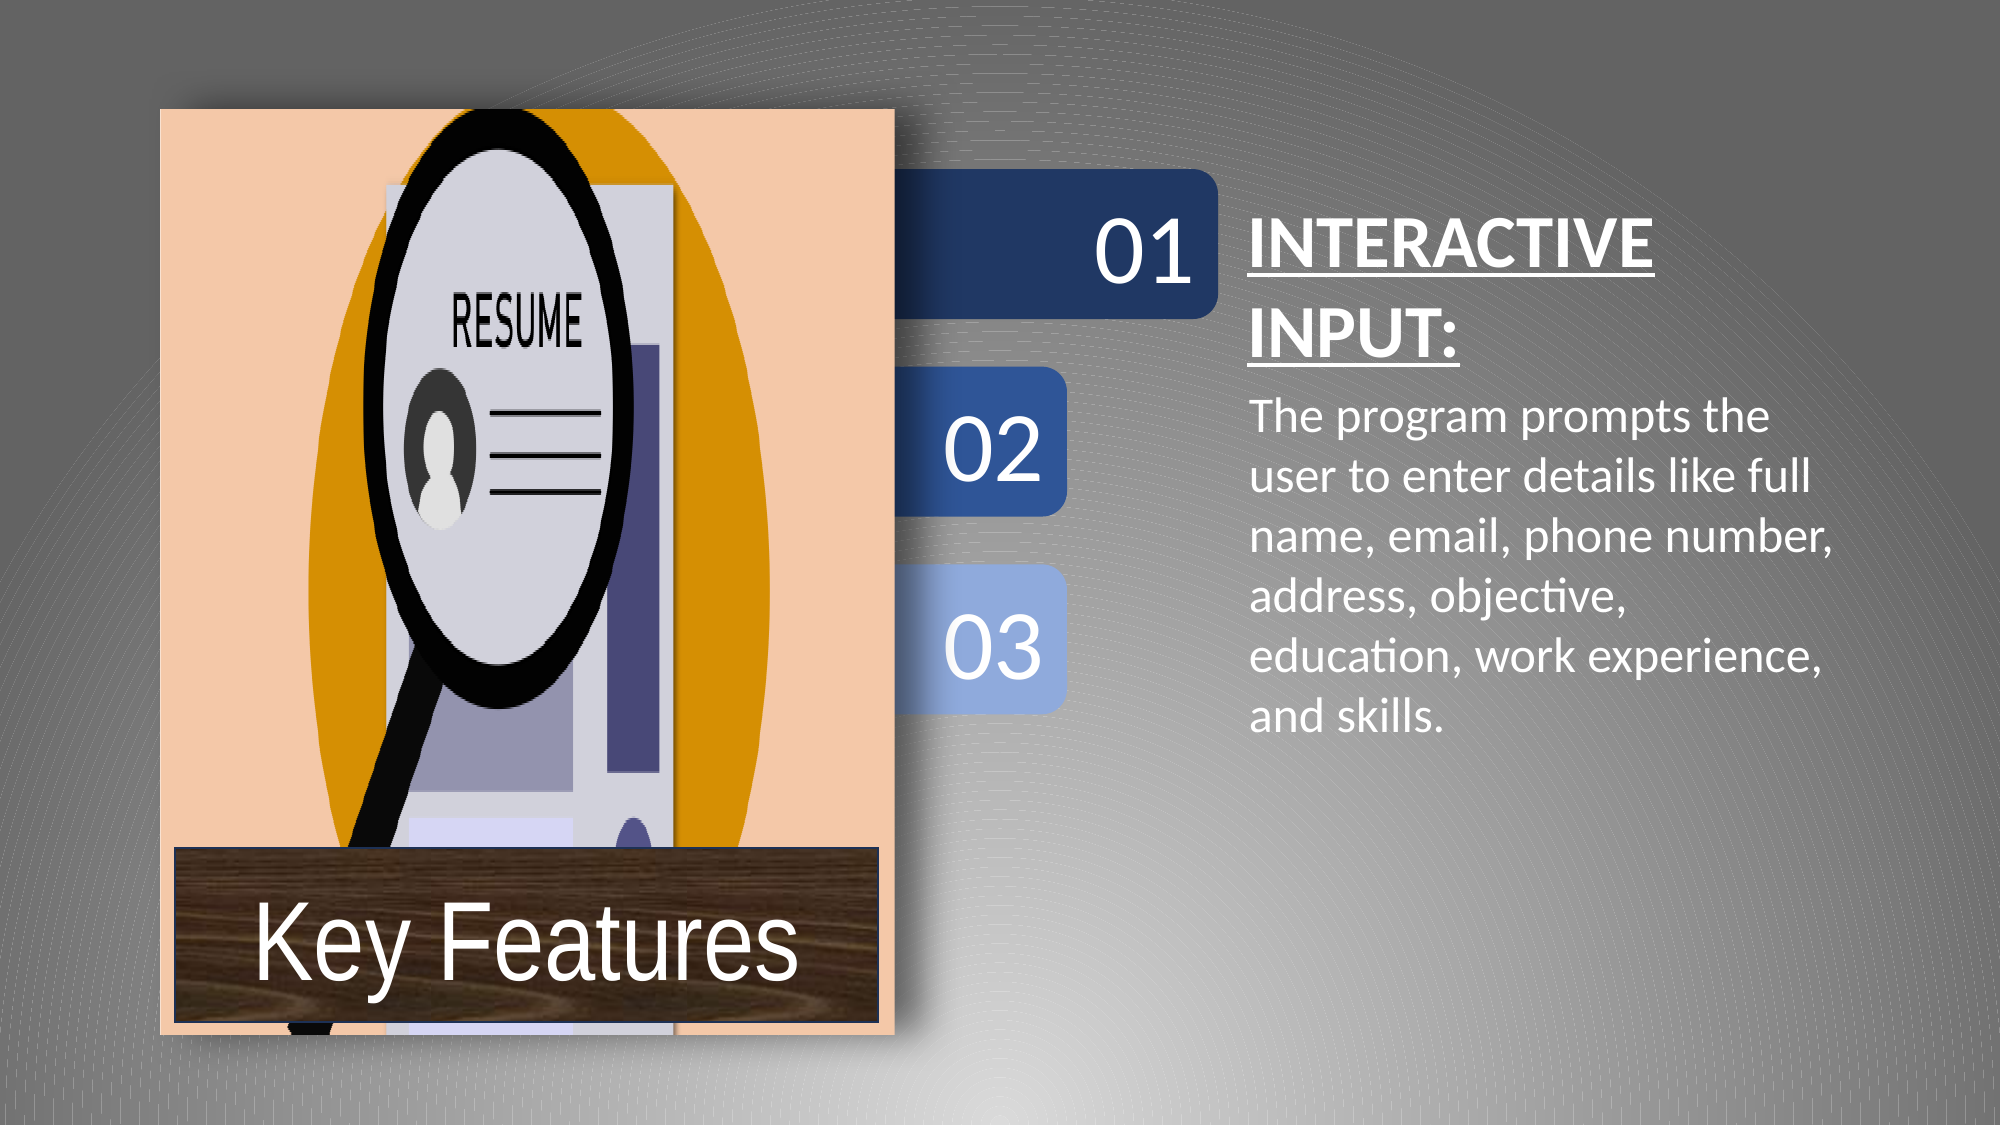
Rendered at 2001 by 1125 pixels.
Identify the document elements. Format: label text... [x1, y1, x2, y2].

text_box Key Features [174, 847, 879, 1023]
text_box INTERACTIVE INPUT: [1232, 185, 1840, 381]
text_box 02 [952, 365, 1069, 518]
text_box 01 [952, 168, 1220, 321]
text_box [159, 108, 896, 1036]
text_box The program prompts the user to enter details like full name, email, phone number, address, objective, education, work experience, and skills. [1233, 375, 1861, 750]
text_box 03 [952, 563, 1069, 716]
